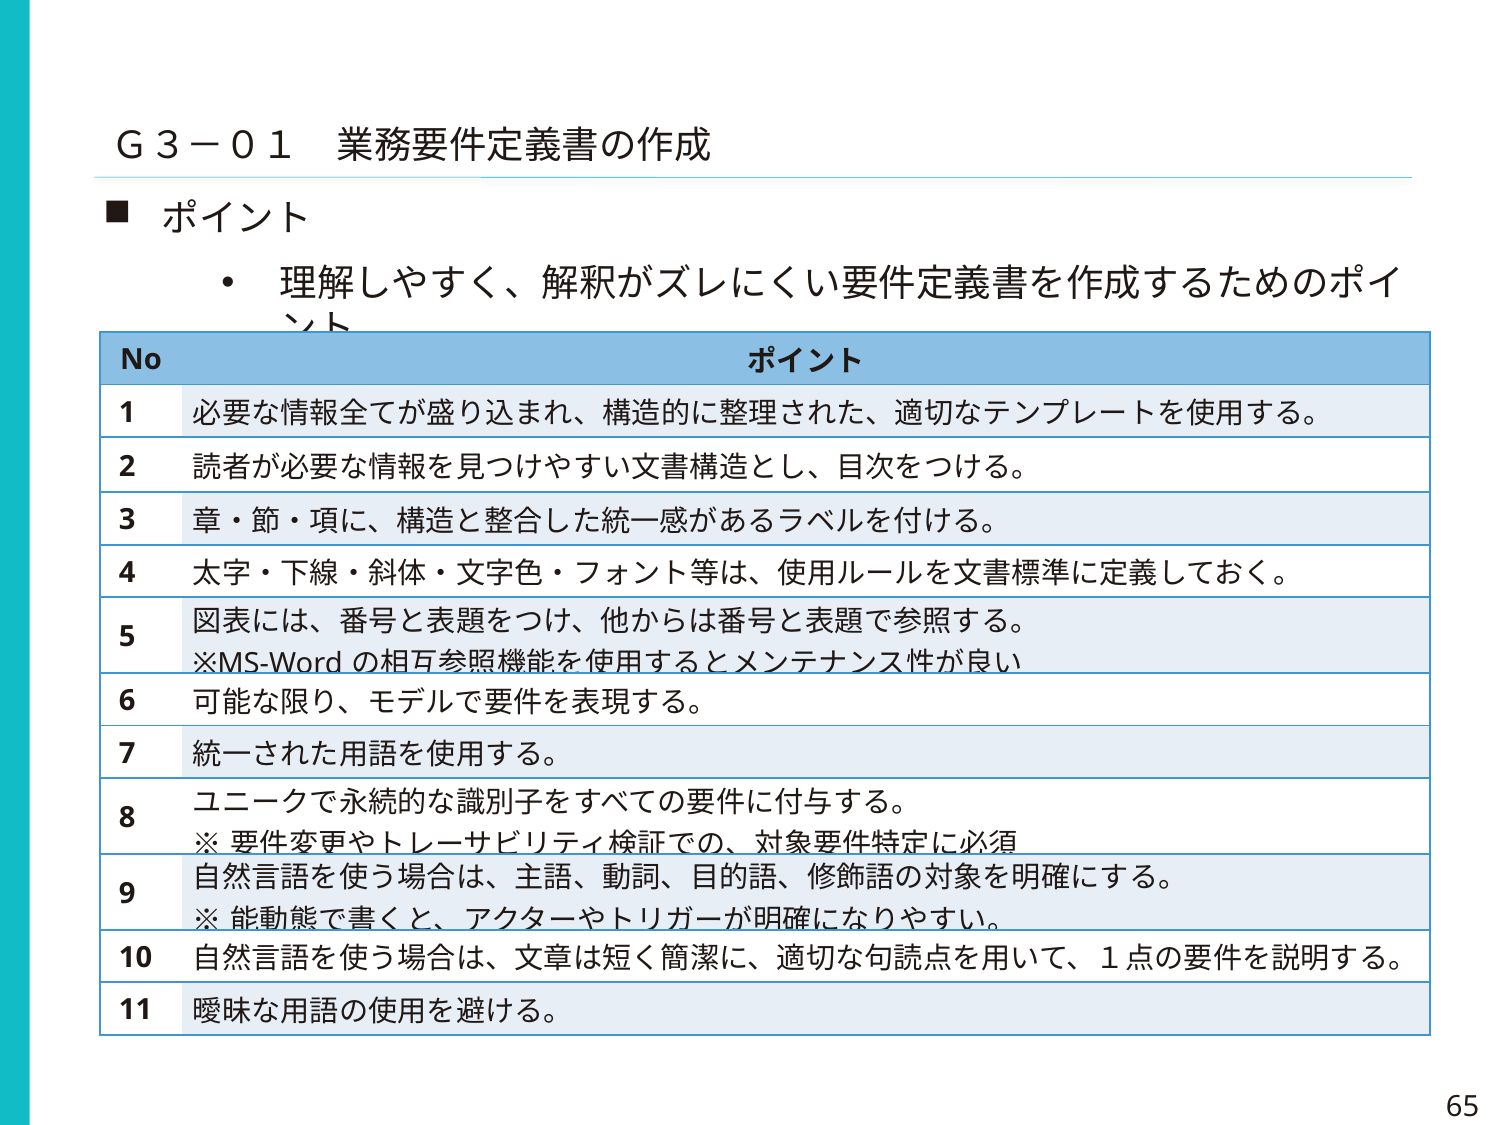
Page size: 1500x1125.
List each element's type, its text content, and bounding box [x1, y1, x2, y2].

table_cell 3 [101, 493, 182, 544]
table_cell 9 [101, 855, 182, 929]
table_cell 統一された用語を使用する。 [182, 726, 1429, 777]
table_cell 6 [101, 674, 182, 725]
table_cell 必要な情報全てが盛り込まれ、構造的に整理された、適切なテンプレートを使用する。 [182, 385, 1429, 436]
table_cell 可能な限り、モデルで要件を表現する。 [182, 674, 1429, 725]
text_box ポイント 理解しやすく、解釈がズレにくい要件定義書を作成するためのポイント [88, 186, 1436, 527]
table_cell 5 [101, 598, 182, 672]
table_cell 自然言語を使う場合は、文章は短く簡潔に、適切な句読点を用いて、１点の要件を説明する。 [182, 931, 1429, 981]
table_cell 読者が必要な情報を見つけやすい文書構造とし、目次をつける。 [182, 438, 1429, 491]
table_cell 4 [101, 546, 182, 596]
table_cell 1 [101, 385, 182, 436]
table_cell 太字・下線・斜体・文字色・フォント等は、使用ルールを文書標準に定義しておく。 [182, 546, 1429, 596]
table_cell 11 [101, 983, 182, 1034]
list Ｇ３－０１ 業務要件定義書の作成 [97, 113, 1054, 173]
table_cell 曖昧な用語の使用を避ける。 [182, 983, 1429, 1034]
table_header ポイント [182, 333, 1429, 384]
table_cell 2 [101, 438, 182, 491]
table_cell 7 [101, 726, 182, 777]
table_cell 自然言語を使う場合は、主語、動詞、目的語、修飾語の対象を明確にする。 ※能動態で書くと、アクターやトリガーが明確になりやすい。 [182, 855, 1429, 929]
table_cell 8 [101, 779, 182, 853]
table_cell 章・節・項に、構造と整合した統一感があるラベルを付ける。 [182, 493, 1429, 544]
picture [0, 0, 49, 1125]
table_header No [101, 333, 182, 384]
slide_number 65 [1285, 1079, 1495, 1125]
table_cell ユニークで永続的な識別子をすべての要件に付与する。 ※要件変更やトレーサビリティ検証での、対象要件特定に必須 [182, 779, 1429, 853]
table_cell 図表には、番号と表題をつけ、他からは番号と表題で参照する。 ※MS-Wordの相互参照機能を使用するとメンテナンス性が良い [182, 598, 1429, 672]
table_cell 10 [101, 931, 182, 981]
